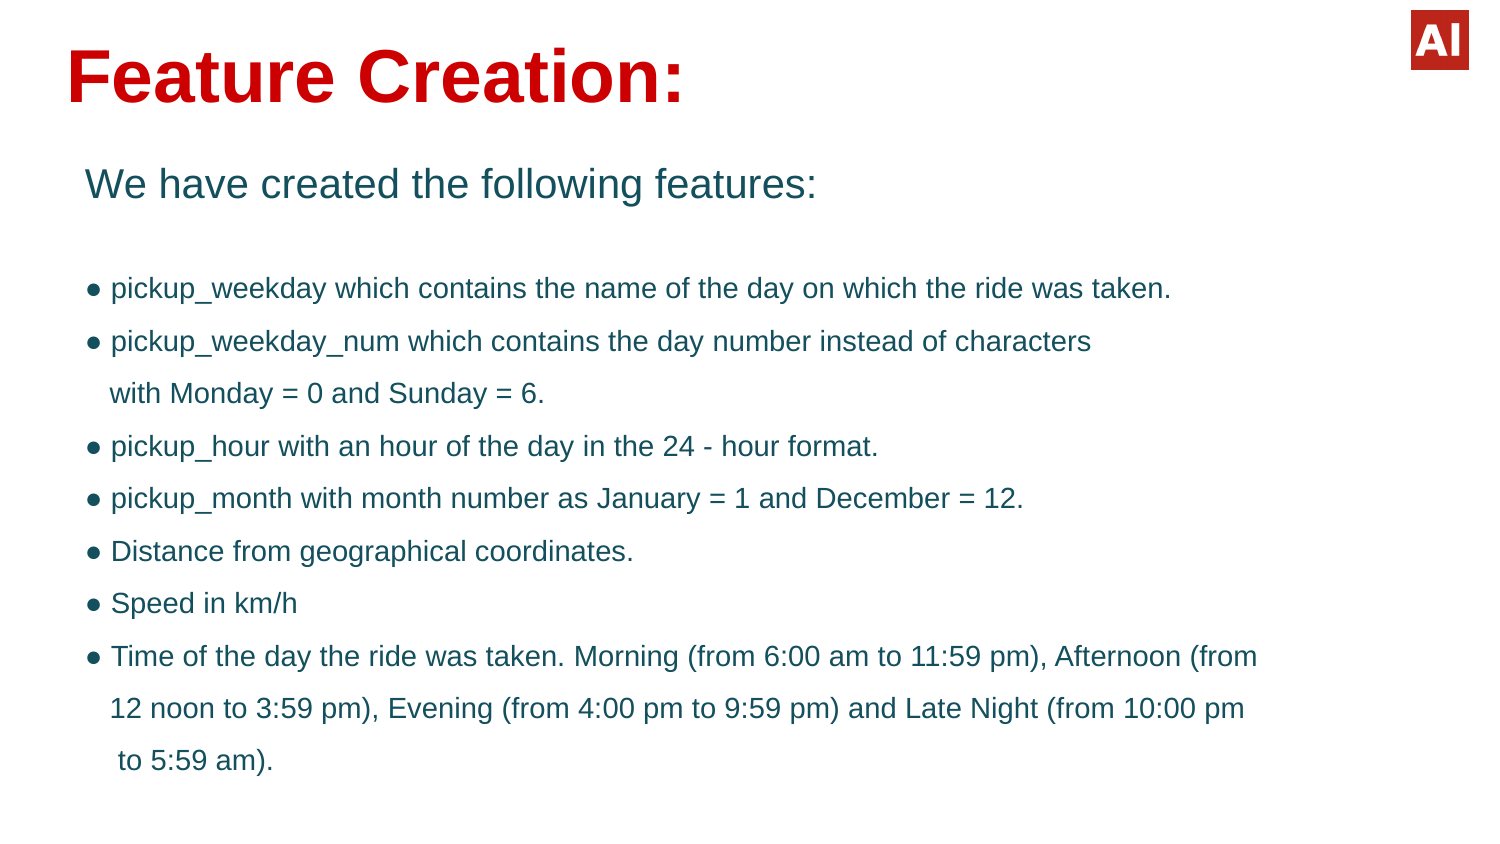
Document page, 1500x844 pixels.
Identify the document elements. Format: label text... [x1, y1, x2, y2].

list We have created the following features: ● pickup_weekday which contains the name of the day on which the ride was taken. ● pickup_weekday_num which contains the day number instead of characters with Monday = 0 and Sunday = 6. ● pickup_hour with an hour of the day in the 24 - hour format. ● pickup_month with month number as January = 1 and December = 12. ● Distance from geographical coordinates. ● Speed in km/h ● Time of the day the ride was taken. Morning (from 6:00 am to 11:59 pm), Afternoon (from 12 noon to 3:59 pm), Evening (from 4:00 pm to 9:59 pm) and Late Night (from 10:00 pm to 5:59 am). [51, 133, 1449, 831]
title Feature Creation: [51, 12, 1449, 133]
picture [1411, 10, 1469, 70]
